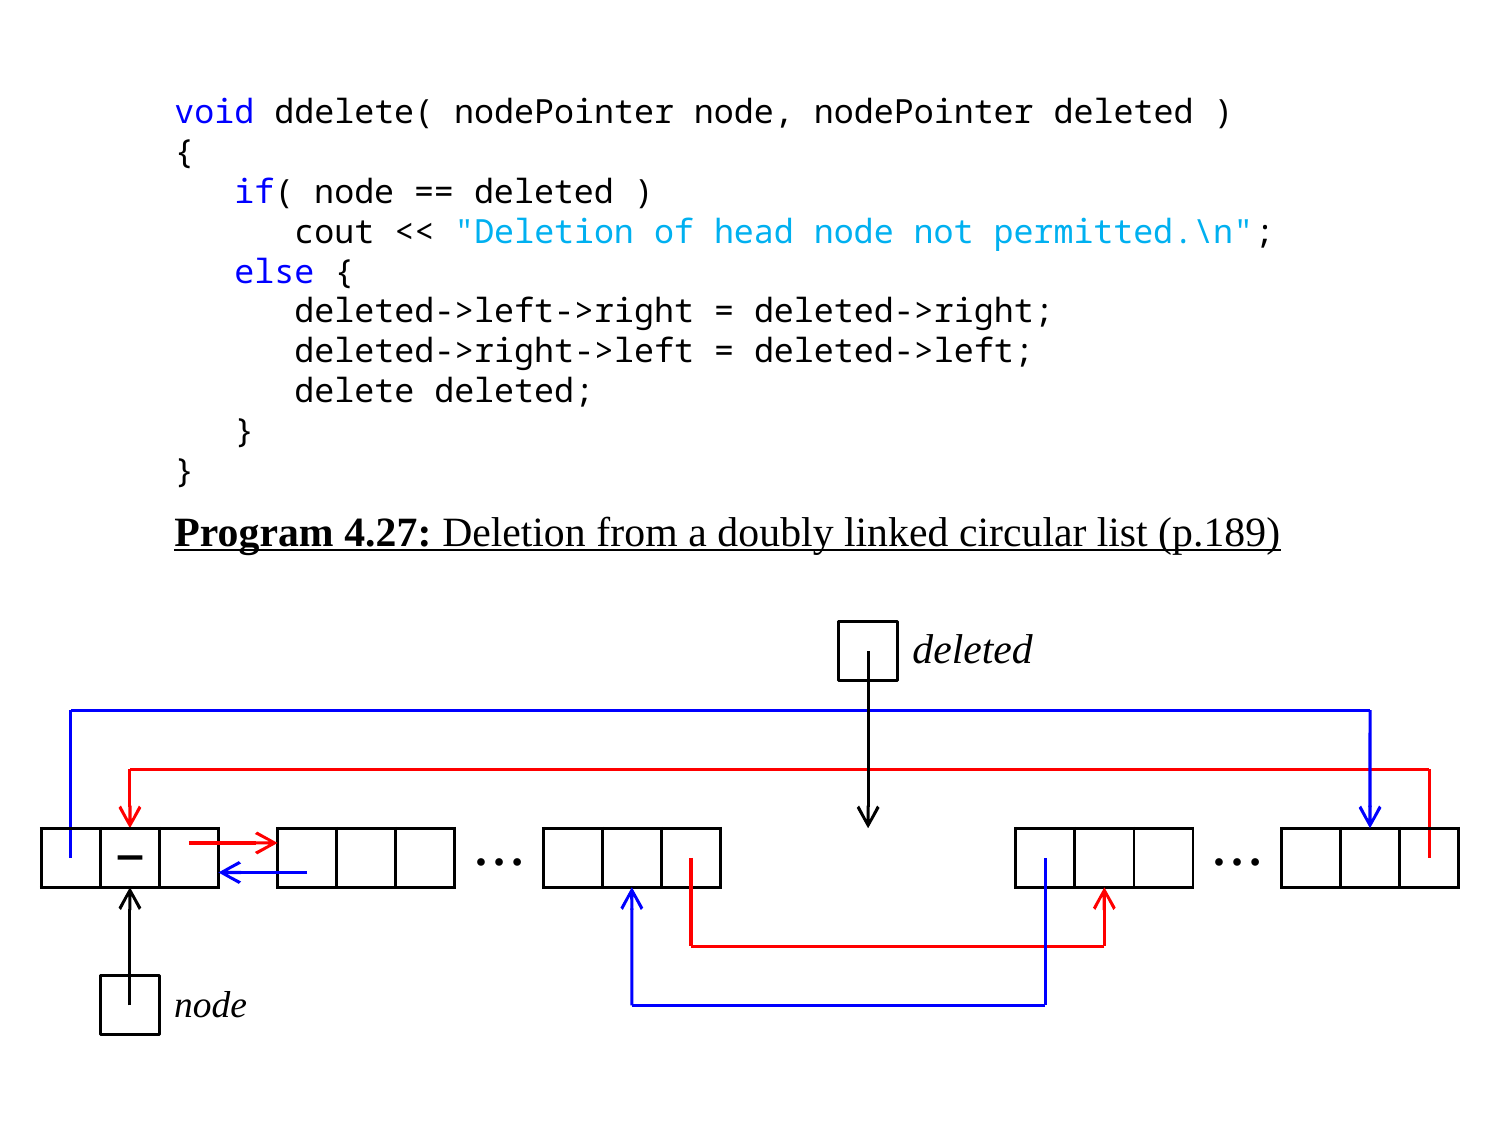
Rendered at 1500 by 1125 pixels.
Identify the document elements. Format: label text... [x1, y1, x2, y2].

table_header − [102, 830, 157, 886]
table_header [1076, 830, 1133, 886]
text_box deleted [900, 621, 1046, 681]
text_box [128, 826, 191, 860]
table_header [1135, 830, 1192, 886]
list Program 4.27: Deletion from a doubly linked circular list (p.189) [159, 504, 1341, 563]
table_header [279, 879, 305, 886]
table_header [339, 830, 394, 886]
list void ddelete( nodePointer node, nodePointer deleted ) { if( node == deleted ) cout << "Deletion of head node not permitted.\n"; else { deleted->left->right = deleted->right; deleted->right->left = deleted->left; delete deleted; } } [159, 89, 1341, 504]
table_header [663, 830, 719, 886]
table_header [191, 850, 217, 856]
text_box [98, 974, 161, 1037]
text_box ⋯ [454, 828, 544, 888]
table_header [545, 830, 601, 886]
table_header [191, 830, 217, 841]
text_box [157, 856, 220, 889]
text_box [305, 856, 368, 889]
table_header [1342, 830, 1398, 886]
table_header [1401, 830, 1457, 886]
table_header [397, 830, 453, 886]
table_header [1283, 830, 1339, 886]
text_box ⋯ [1192, 828, 1282, 888]
text_box [275, 826, 339, 860]
table_header [43, 830, 99, 886]
table_header [1017, 830, 1073, 886]
text_box node [161, 975, 278, 1035]
table_header [604, 830, 660, 886]
text_box [836, 619, 900, 683]
table_header [279, 860, 305, 871]
